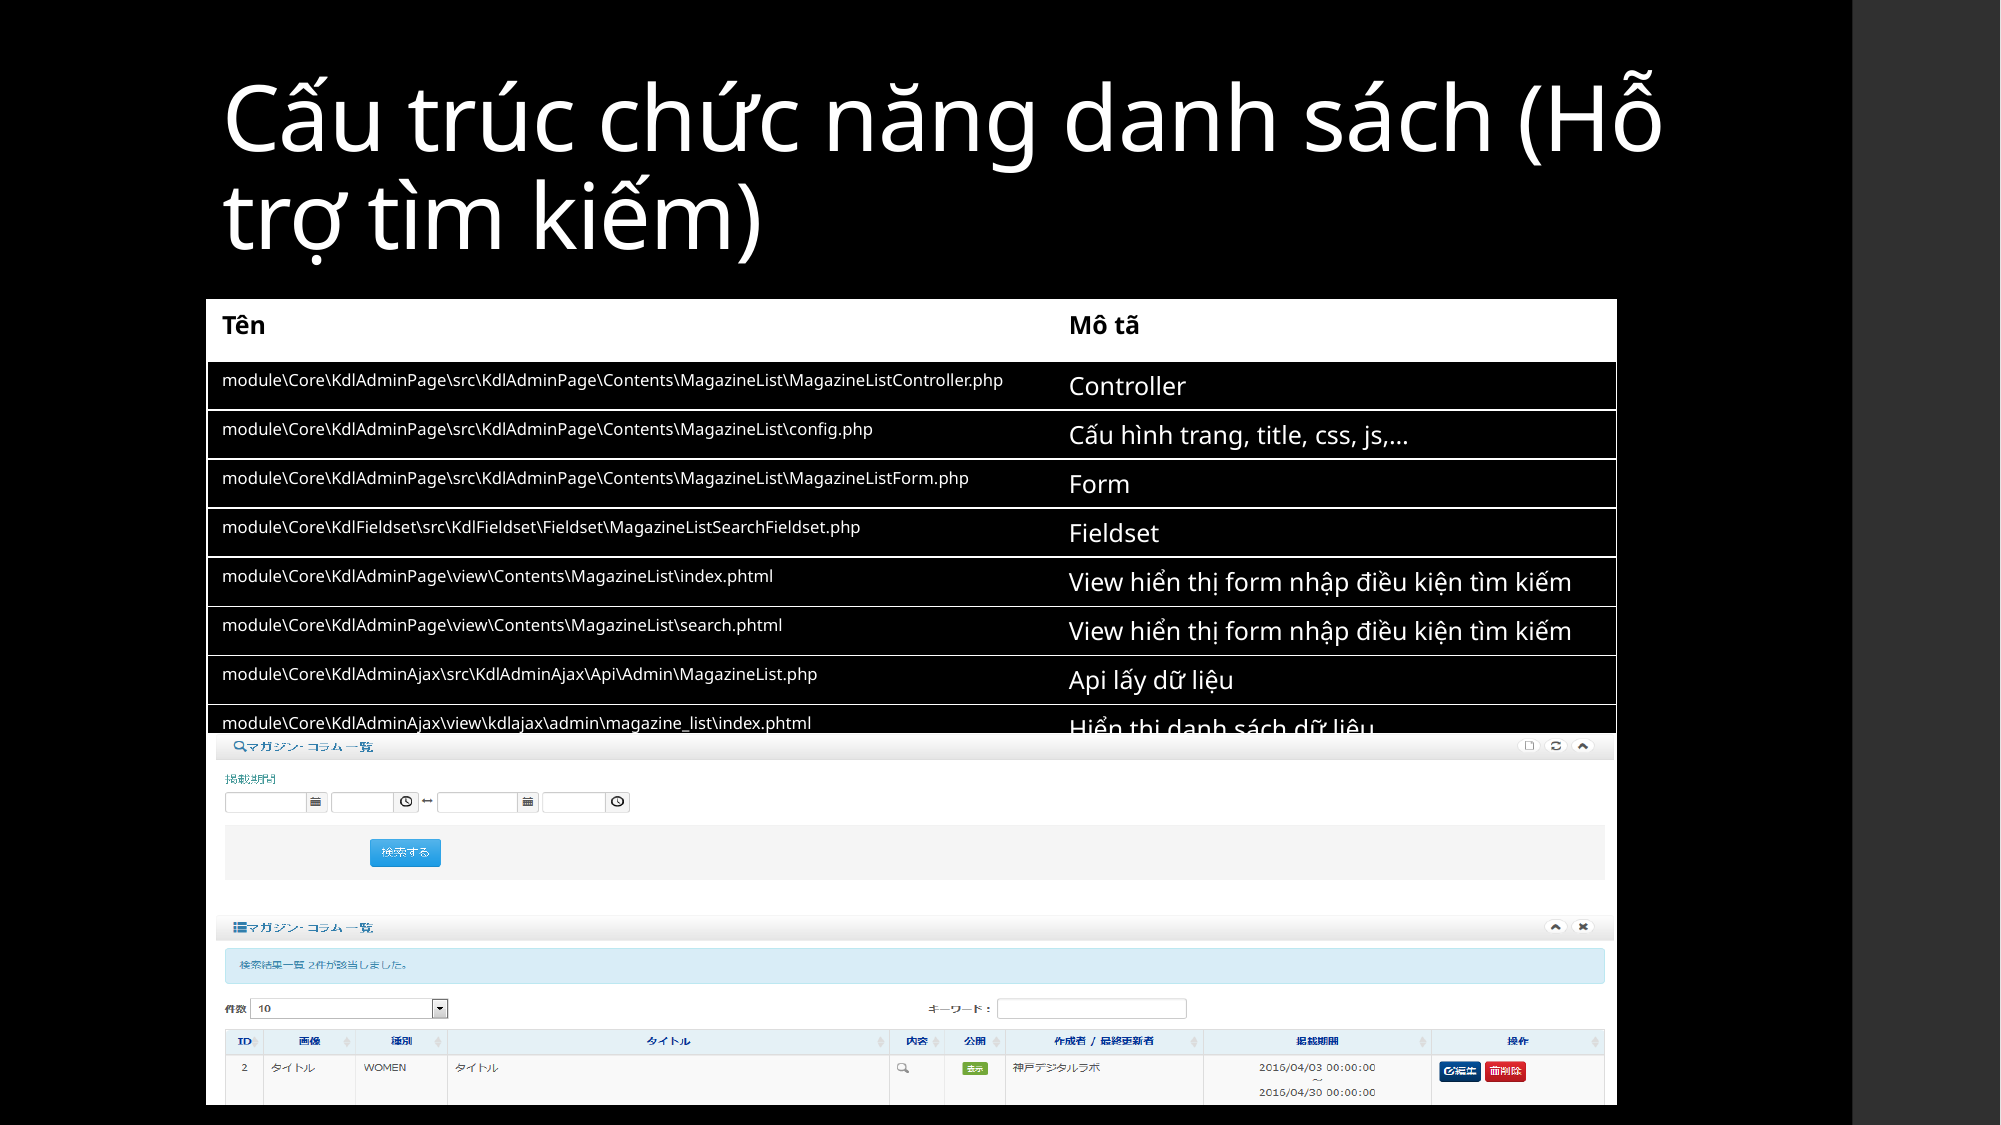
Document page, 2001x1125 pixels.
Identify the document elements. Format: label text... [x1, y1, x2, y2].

table_header Mô tã [1054, 301, 1616, 360]
table_cell Fieldset [1054, 509, 1616, 556]
table_cell module\Core\KdlAdminPage\view\Contents\MagazineList\index.phtml [208, 558, 1054, 606]
table_cell Hiển thị danh sách dữ liệu [1054, 705, 1616, 729]
table_cell View hiển thị form nhập điều kiện tìm kiếm [1054, 558, 1616, 606]
table_cell Api lấy dữ liệu [1054, 656, 1616, 704]
table_cell module\Core\KdlAdminPage\src\KdlAdminPage\Contents\MagazineList\config.php [208, 411, 1054, 458]
table_cell Form [1054, 460, 1616, 507]
table_cell View hiển thị form nhập điều kiện tìm kiếm [1054, 607, 1616, 655]
table_cell module\Core\KdlAdminPage\src\KdlAdminPage\Contents\MagazineList\MagazineListController.php [208, 362, 1054, 409]
table_cell Cấu hình trang, title, css, js,… [1054, 411, 1616, 458]
title Cấu trúc chức năng danh sách (Hỗ trợ tìm kiếm) [206, 60, 1797, 278]
table_cell module\Core\KdlAdminAjax\view\kdlajax\admin\magazine_list\index.phtml [208, 705, 1054, 729]
table_cell module\Core\KdlFieldset\src\KdlFieldset\Fieldset\MagazineListSearchFieldset.php [208, 509, 1054, 556]
table_cell Controller [1054, 362, 1616, 409]
table_cell module\Core\KdlAdminPage\view\Contents\MagazineList\search.phtml [208, 607, 1054, 655]
table_cell module\Core\KdlAdminPage\src\KdlAdminPage\Contents\MagazineList\MagazineListForm.php [208, 460, 1054, 507]
table_header Tên [208, 301, 1054, 360]
table_cell module\Core\KdlAdminAjax\src\KdlAdminAjax\Api\Admin\MagazineList.php [208, 656, 1054, 704]
picture [206, 733, 1617, 1105]
